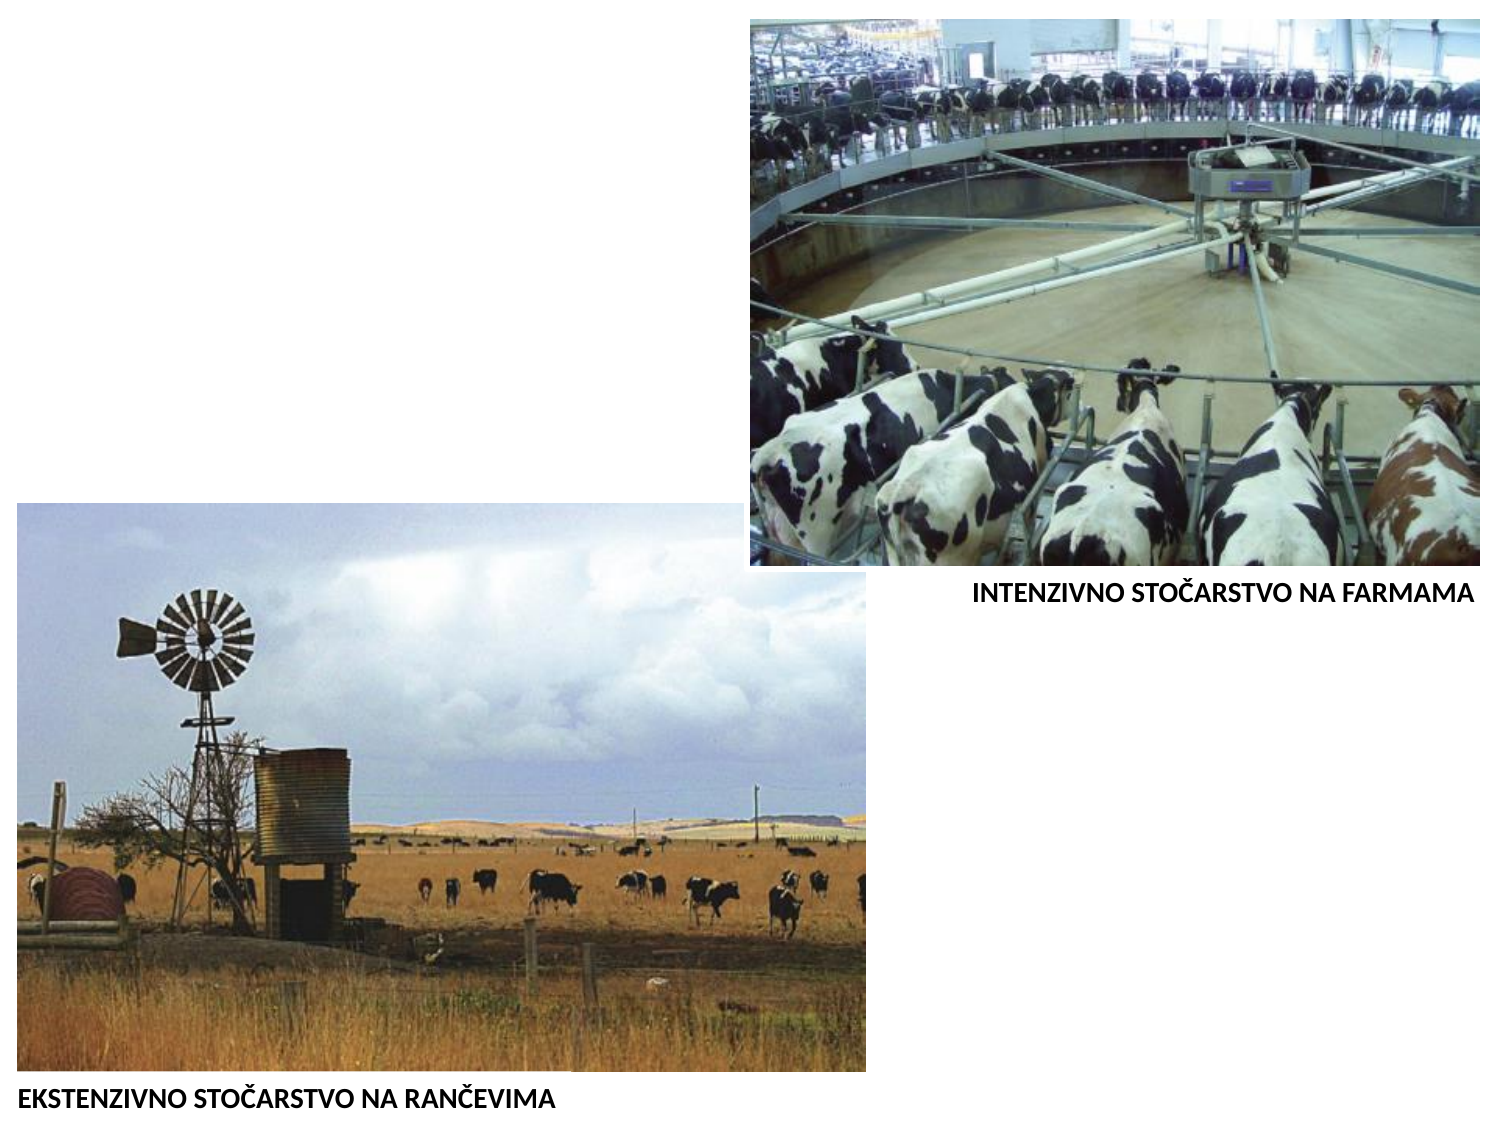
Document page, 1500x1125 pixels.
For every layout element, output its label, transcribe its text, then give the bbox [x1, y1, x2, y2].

text_box INTENZIVNO STOČARSTVO NA FARMAMA [956, 566, 1490, 616]
picture [17, 18, 1480, 1072]
text_box EKSTENZIVNO STOČARSTVO NA RANČEVIMA [2, 1071, 572, 1122]
